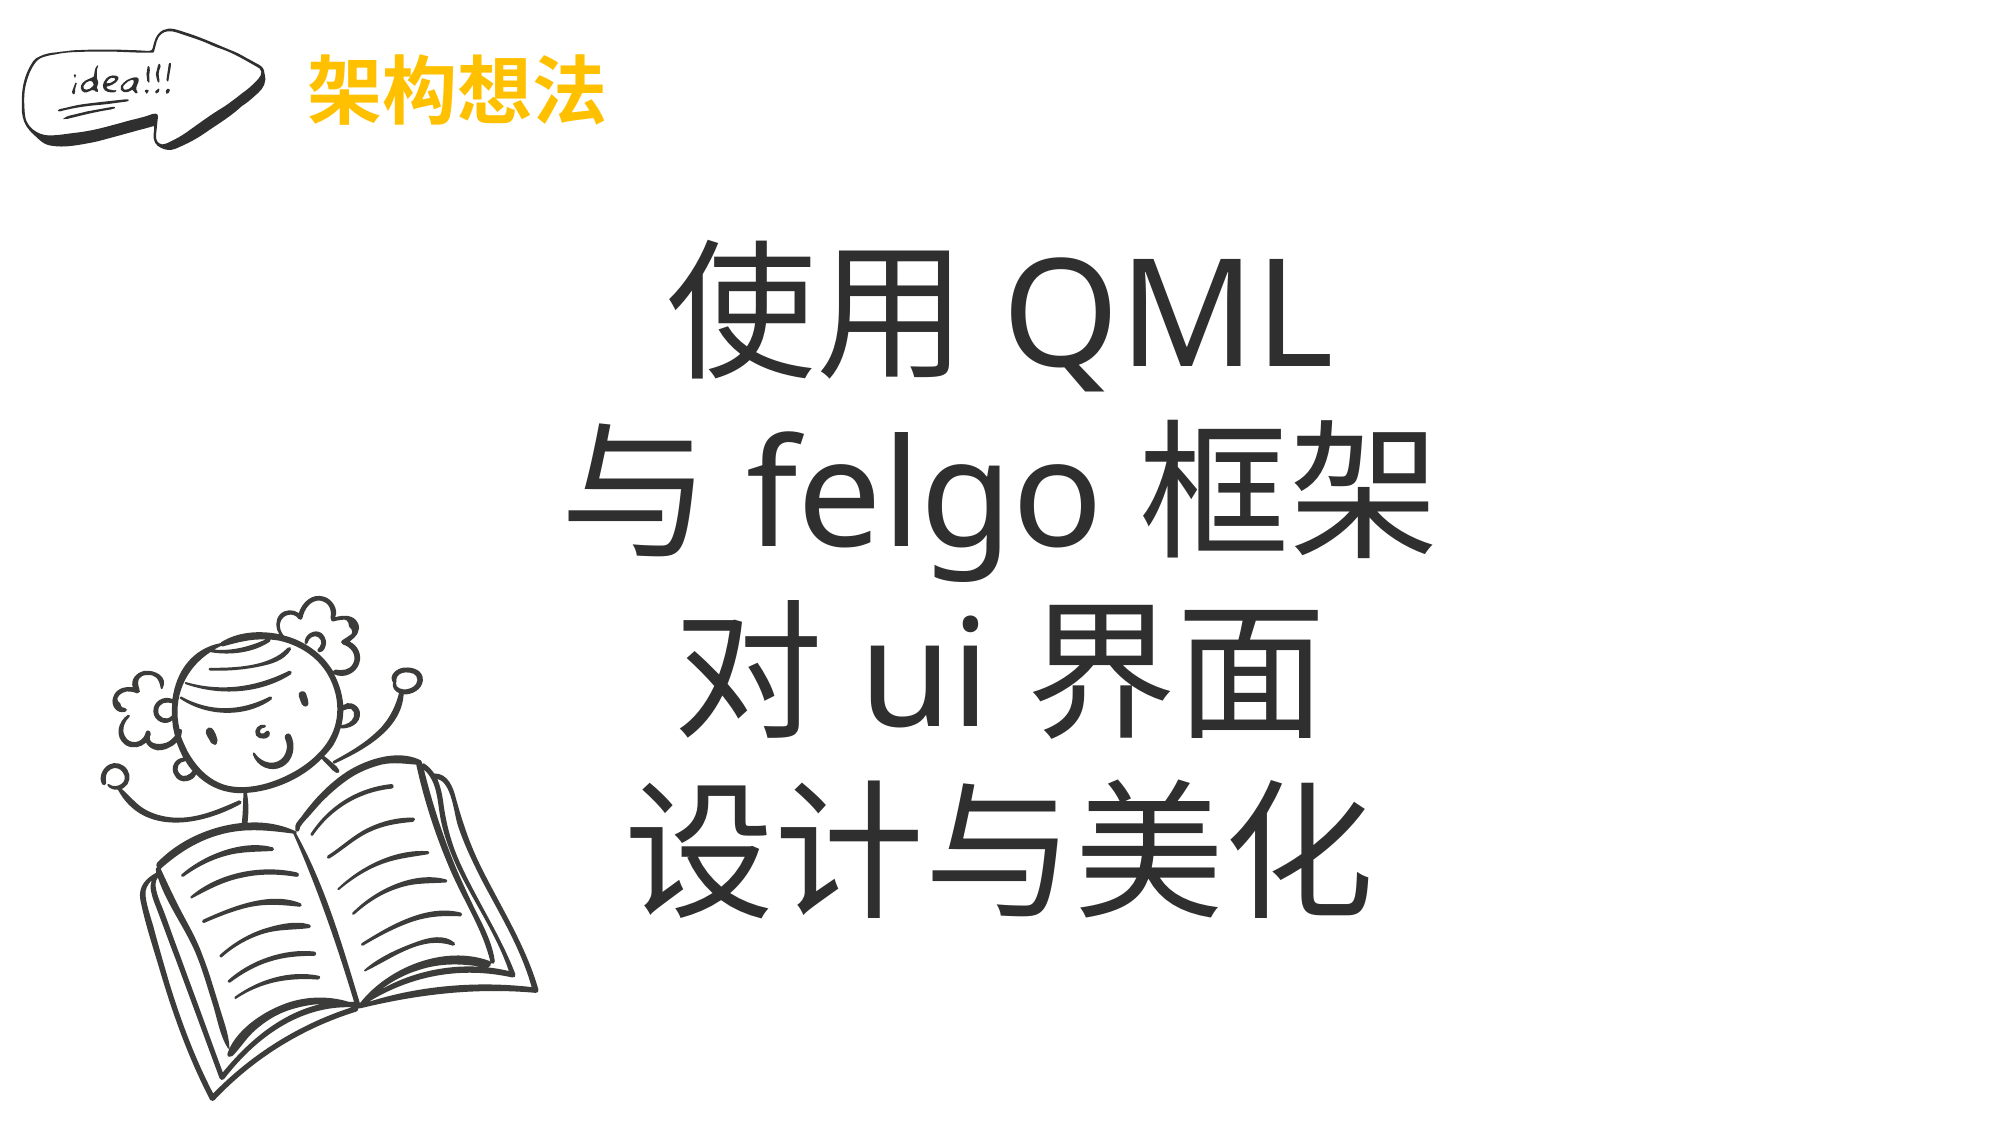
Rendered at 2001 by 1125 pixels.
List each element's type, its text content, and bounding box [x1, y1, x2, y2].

text_box [21, 28, 266, 150]
text_box 架构想法 [293, 35, 741, 141]
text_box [121, 611, 477, 1065]
text_box 使用QML 与felgo框架 对ui界面 设计与美化 [0, 208, 2000, 944]
